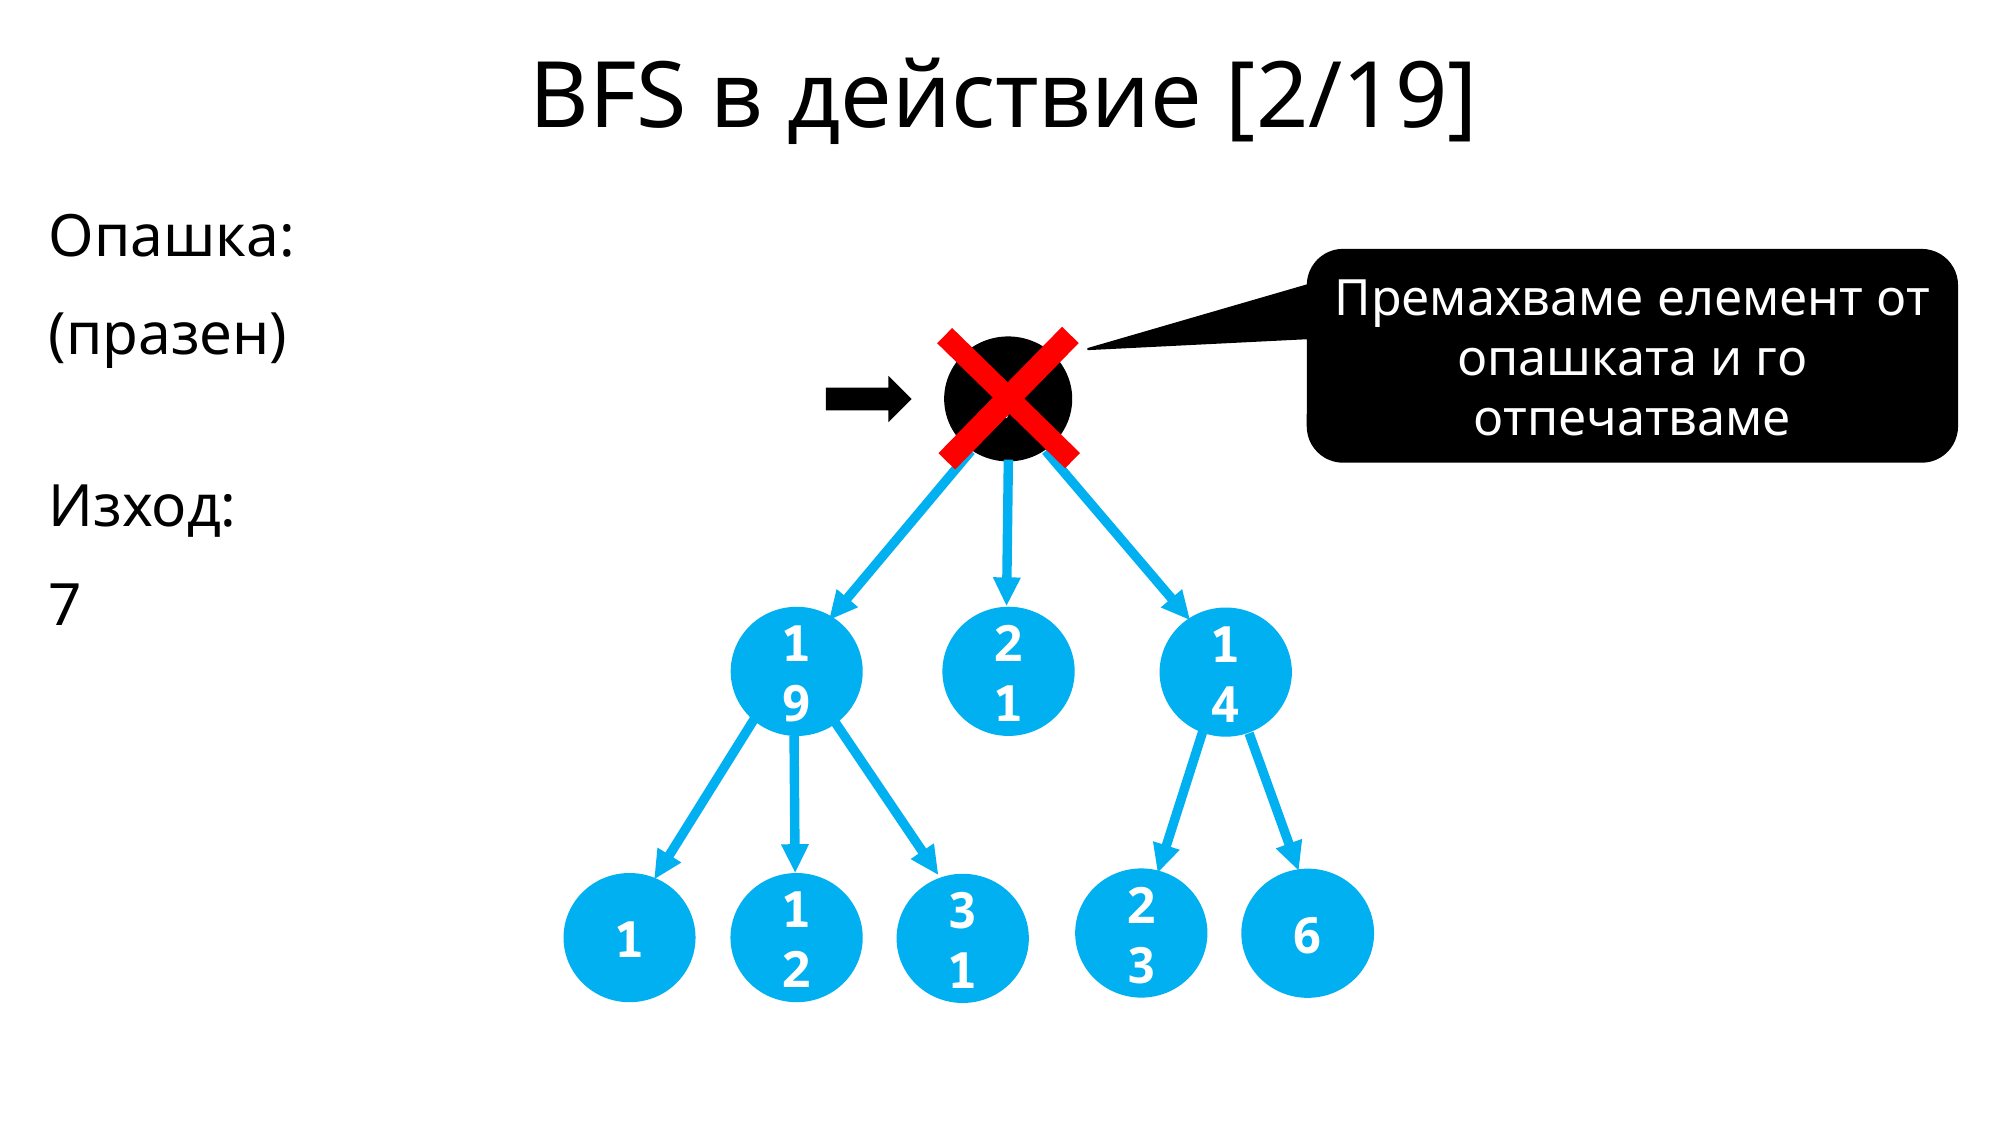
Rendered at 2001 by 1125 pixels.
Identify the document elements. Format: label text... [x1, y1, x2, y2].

text_box Премахваме елемент от опашката и го отпечатваме [1125, 248, 1959, 463]
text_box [566, 337, 1372, 1000]
text_box [941, 326, 963, 337]
list Опашка: (празен) Изход: 7 [31, 189, 618, 1077]
title BFS в действие [2/19] [31, 6, 1978, 189]
text_box [1050, 325, 1074, 337]
